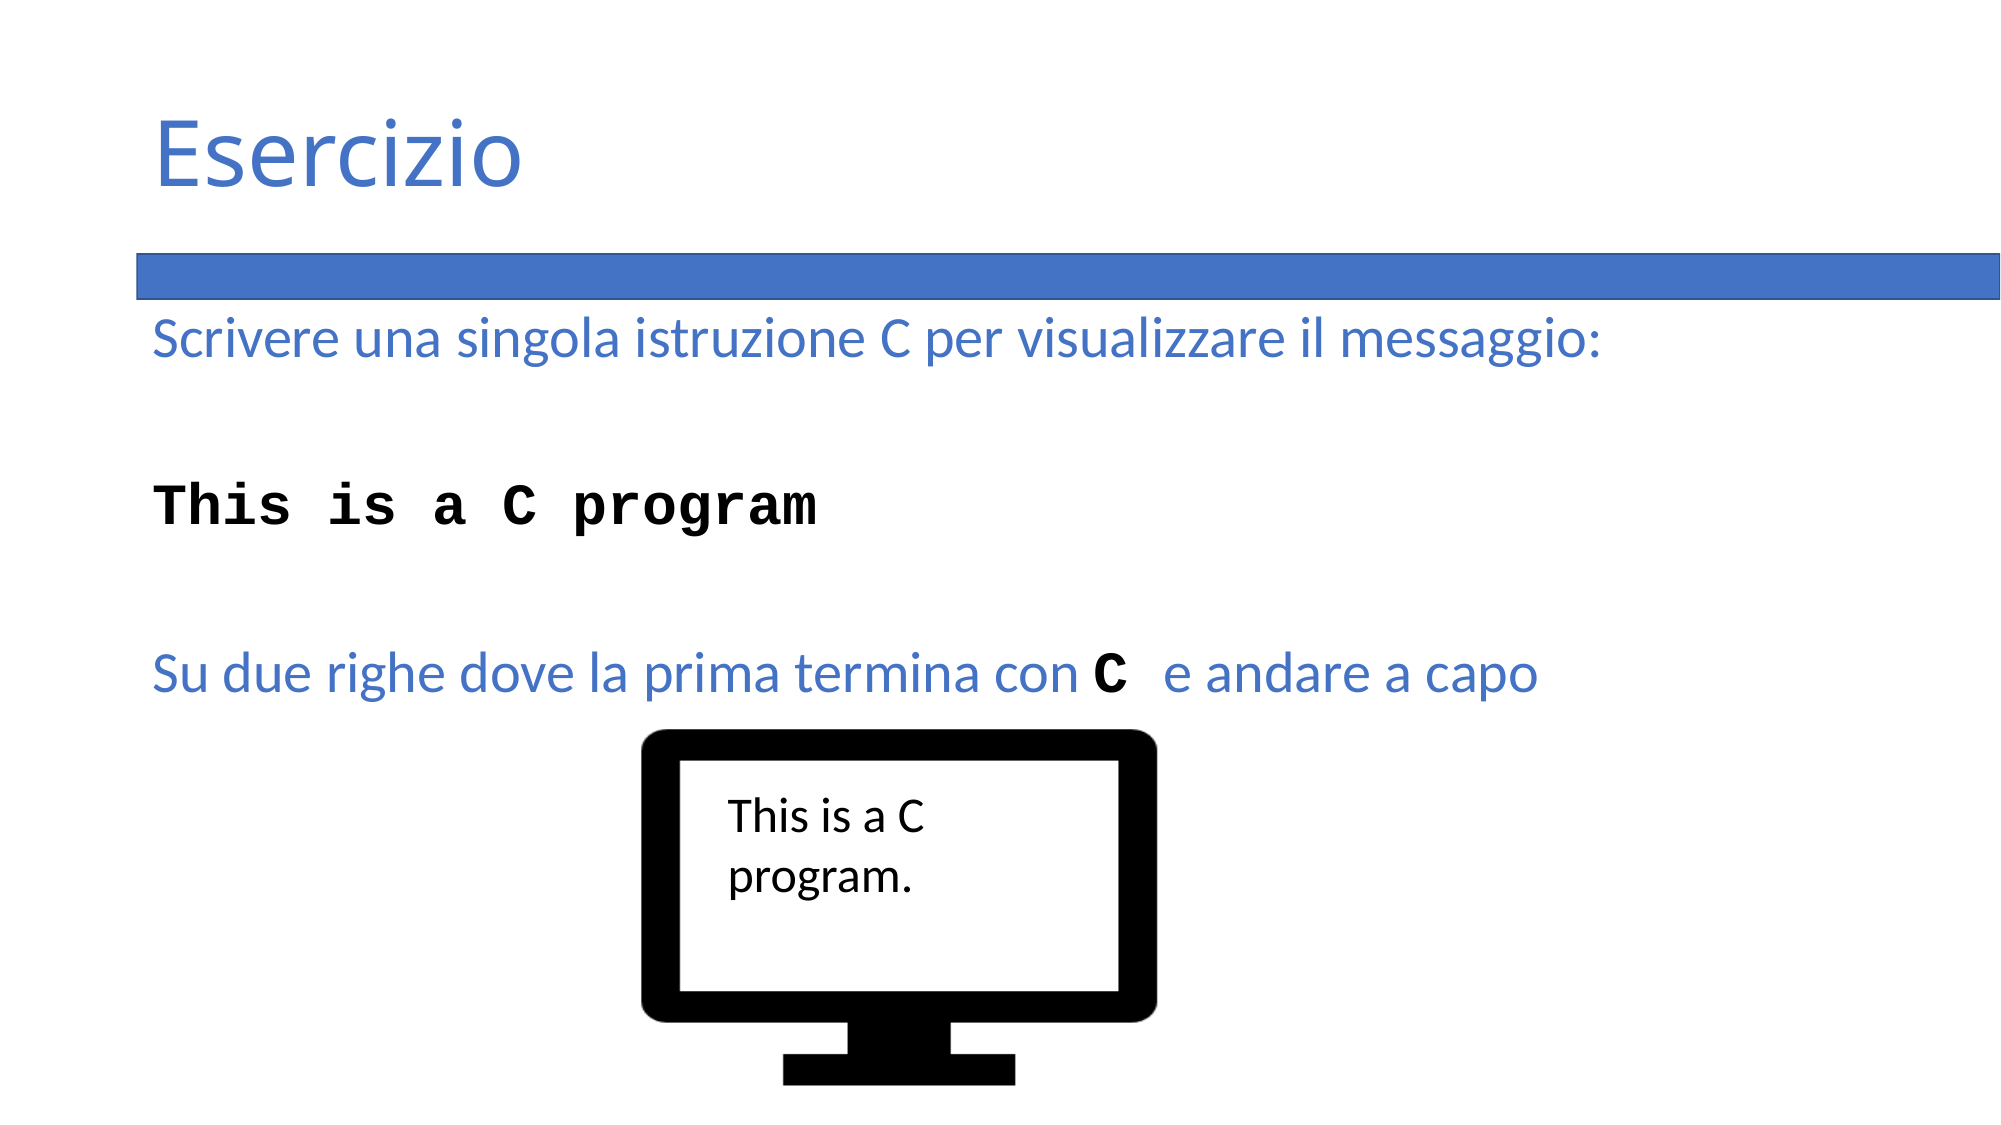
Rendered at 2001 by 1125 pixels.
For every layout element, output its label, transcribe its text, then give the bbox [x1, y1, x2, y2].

title Esercizio [137, 59, 1863, 255]
list Scrivere una singola istruzione C per visualizzare il messaggio: This is a C program Su due righe dove la prima termina con C e andare a capo [137, 299, 1863, 1014]
picture [590, 656, 1210, 1125]
